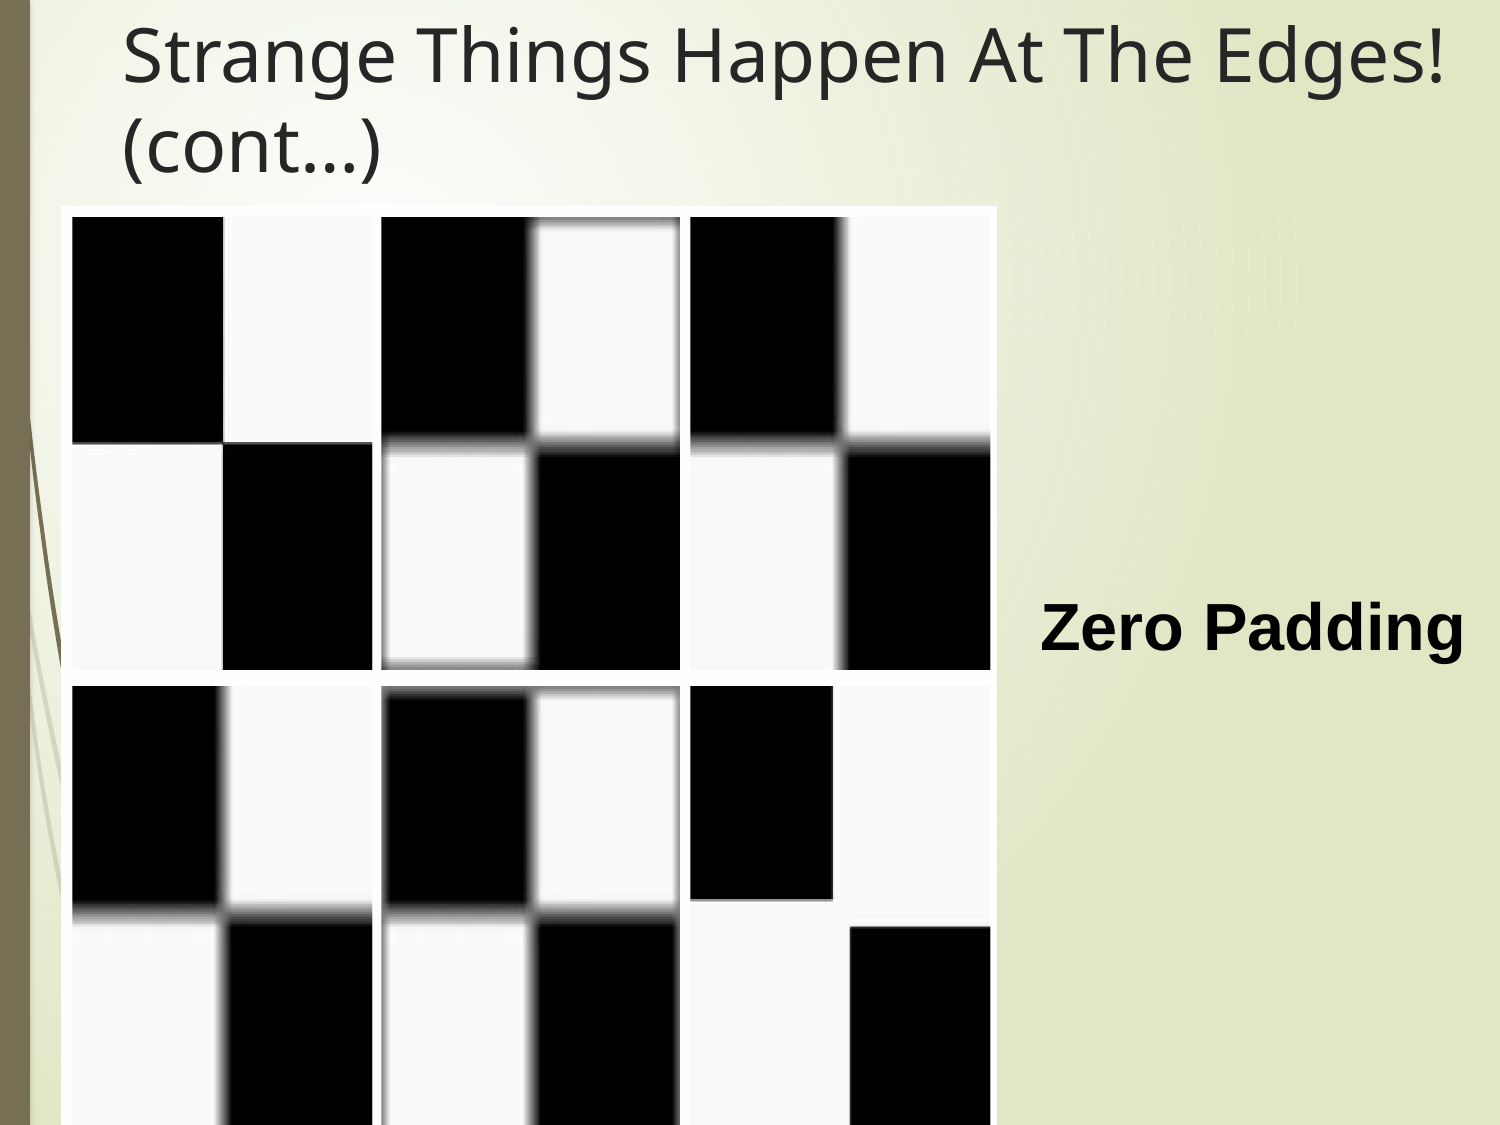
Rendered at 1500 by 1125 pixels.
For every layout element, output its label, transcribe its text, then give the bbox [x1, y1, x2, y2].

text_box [61, 206, 998, 1125]
title Strange Things Happen At The Edges! (cont…) [107, 0, 1500, 203]
text_box Zero Padding [1025, 576, 1482, 672]
